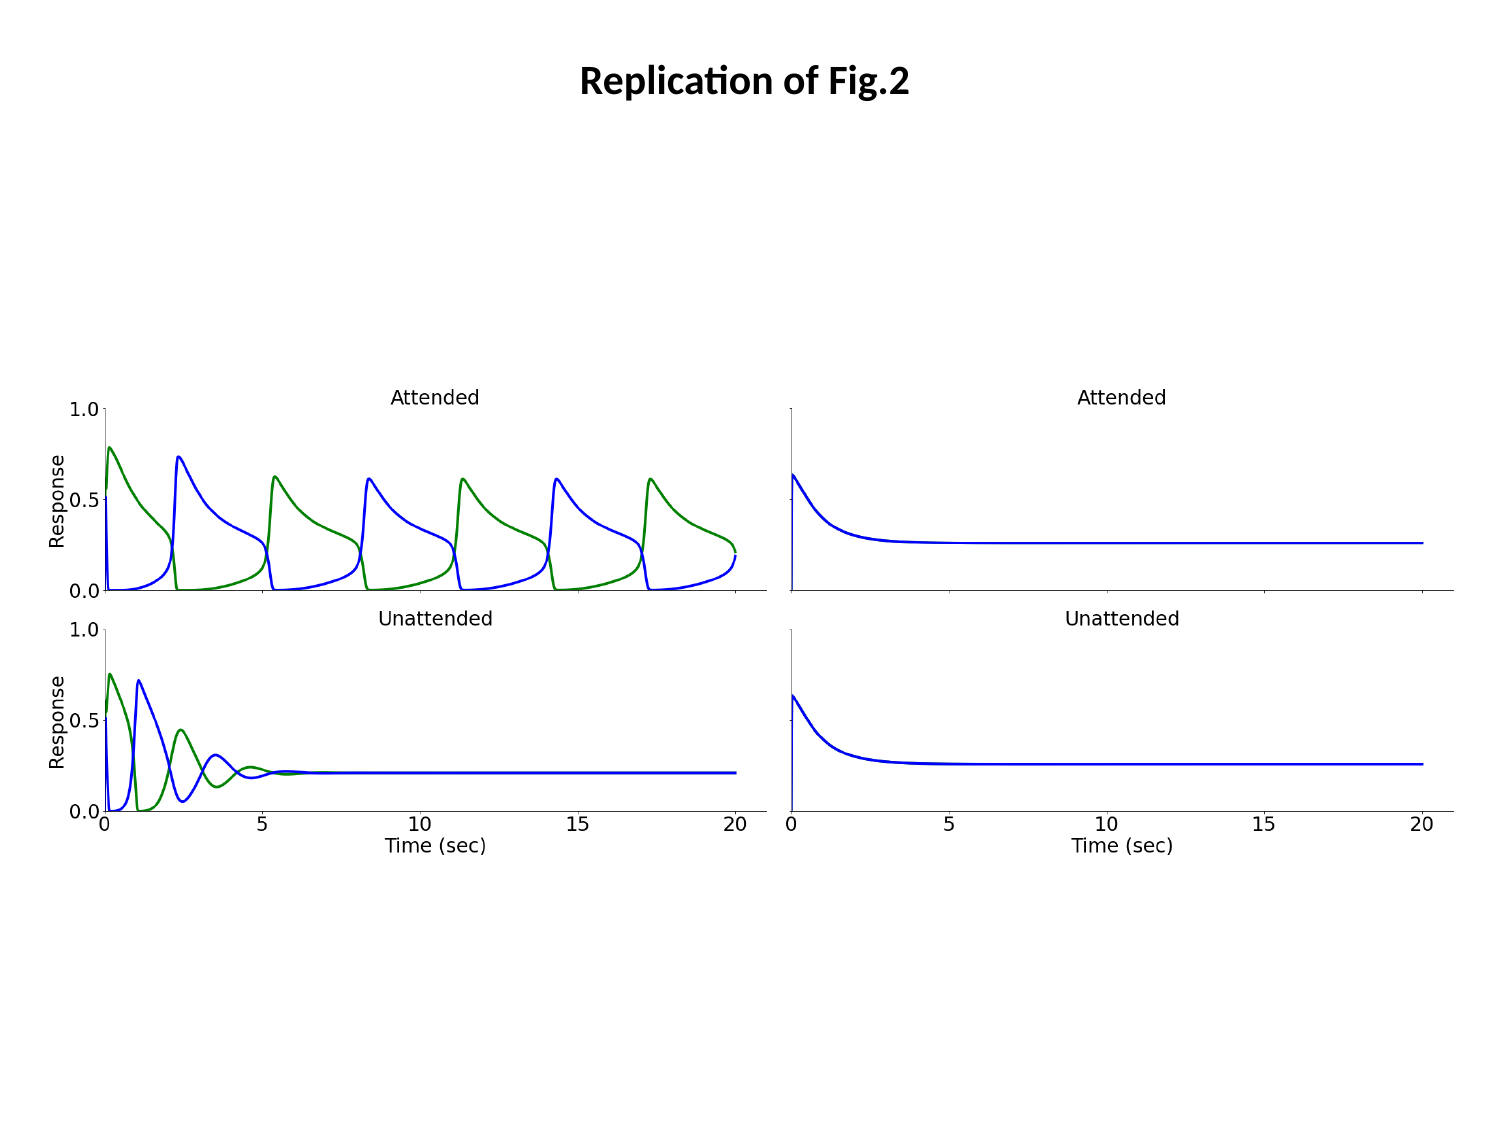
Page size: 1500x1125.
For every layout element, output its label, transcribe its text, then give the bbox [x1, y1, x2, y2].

picture [45, 387, 1455, 858]
text_box Replication of Fig.2 [74, 45, 1425, 163]
